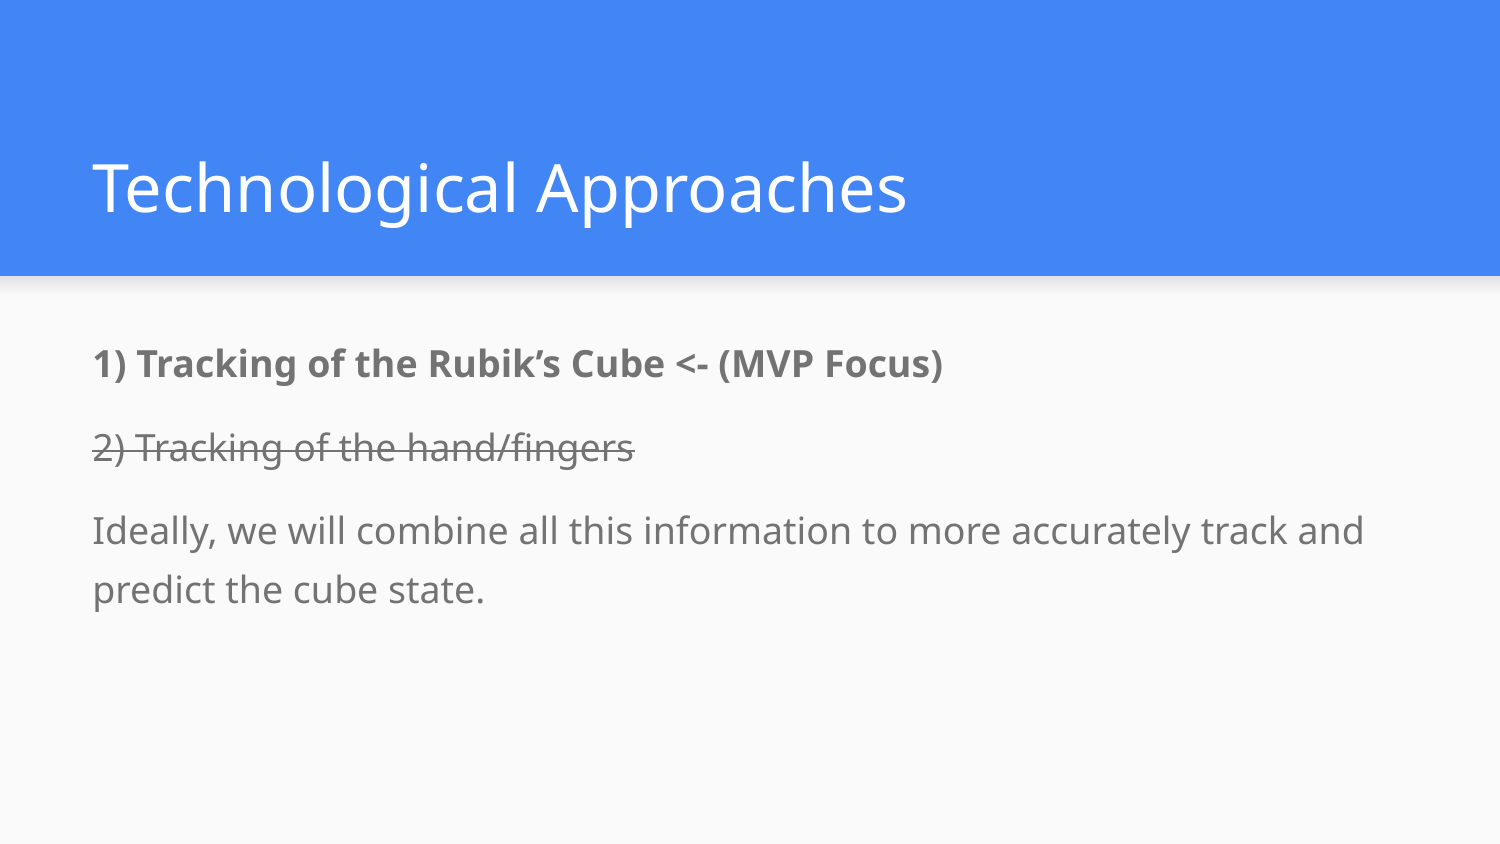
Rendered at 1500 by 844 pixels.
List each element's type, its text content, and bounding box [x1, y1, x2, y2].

list 1) Tracking of the Rubik’s Cube <- (MVP Focus) 2) Tracking of the hand/fingers Ideally, we will combine all this information to more accurately track and predict the cube state. [77, 314, 1427, 760]
title Technological Approaches [77, 121, 1427, 248]
